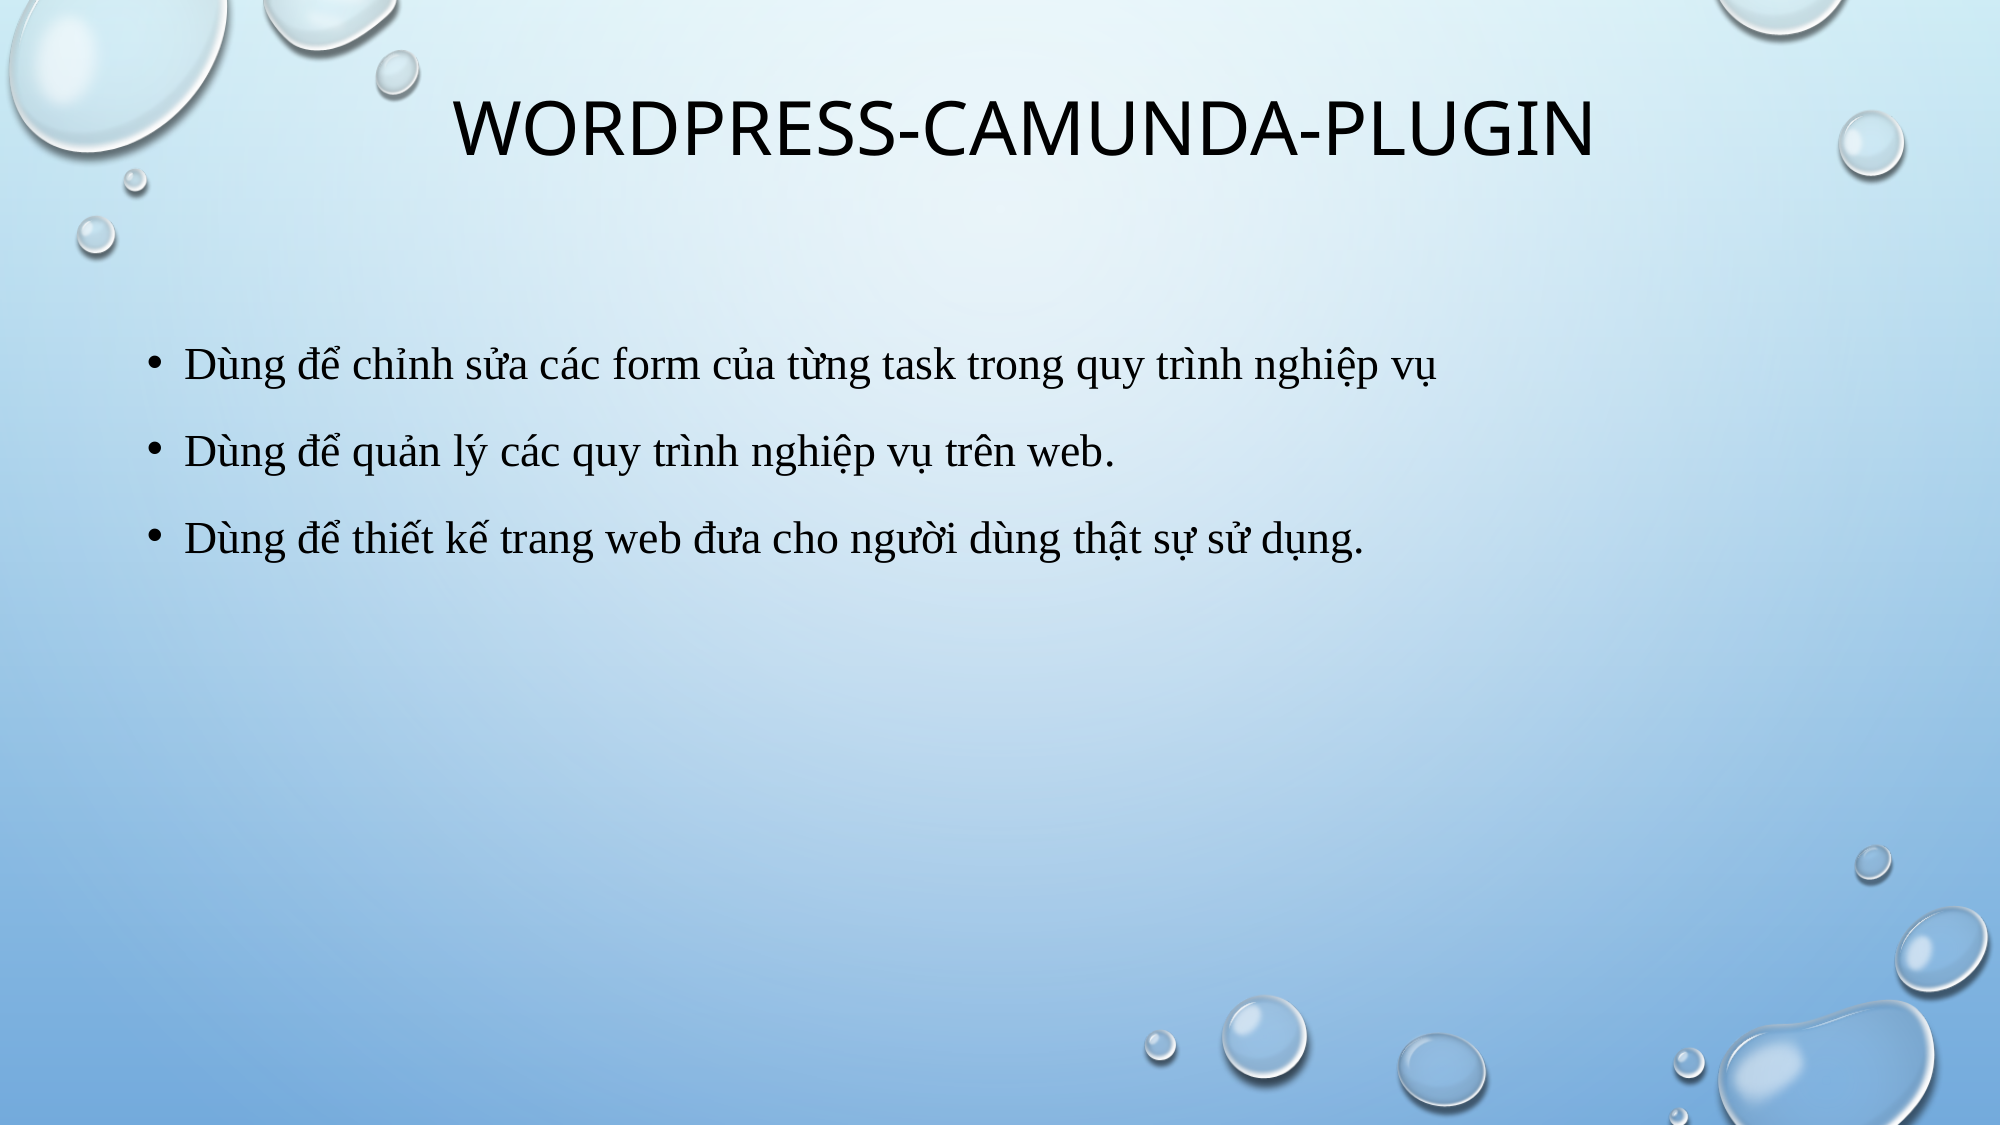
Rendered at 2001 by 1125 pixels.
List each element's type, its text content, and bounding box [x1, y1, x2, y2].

list Dùng để chỉnh sửa các form của từng task trong quy trình nghiệp vụ Dùng để quản lý các quy trình nghiệp vụ trên web. Dùng để thiết kế trang web đưa cho người dùng thật sự sử dụng. [131, 315, 1767, 709]
title Wordpress-camunda-plugin [175, 0, 1876, 262]
picture [0, 0, 2000, 1125]
